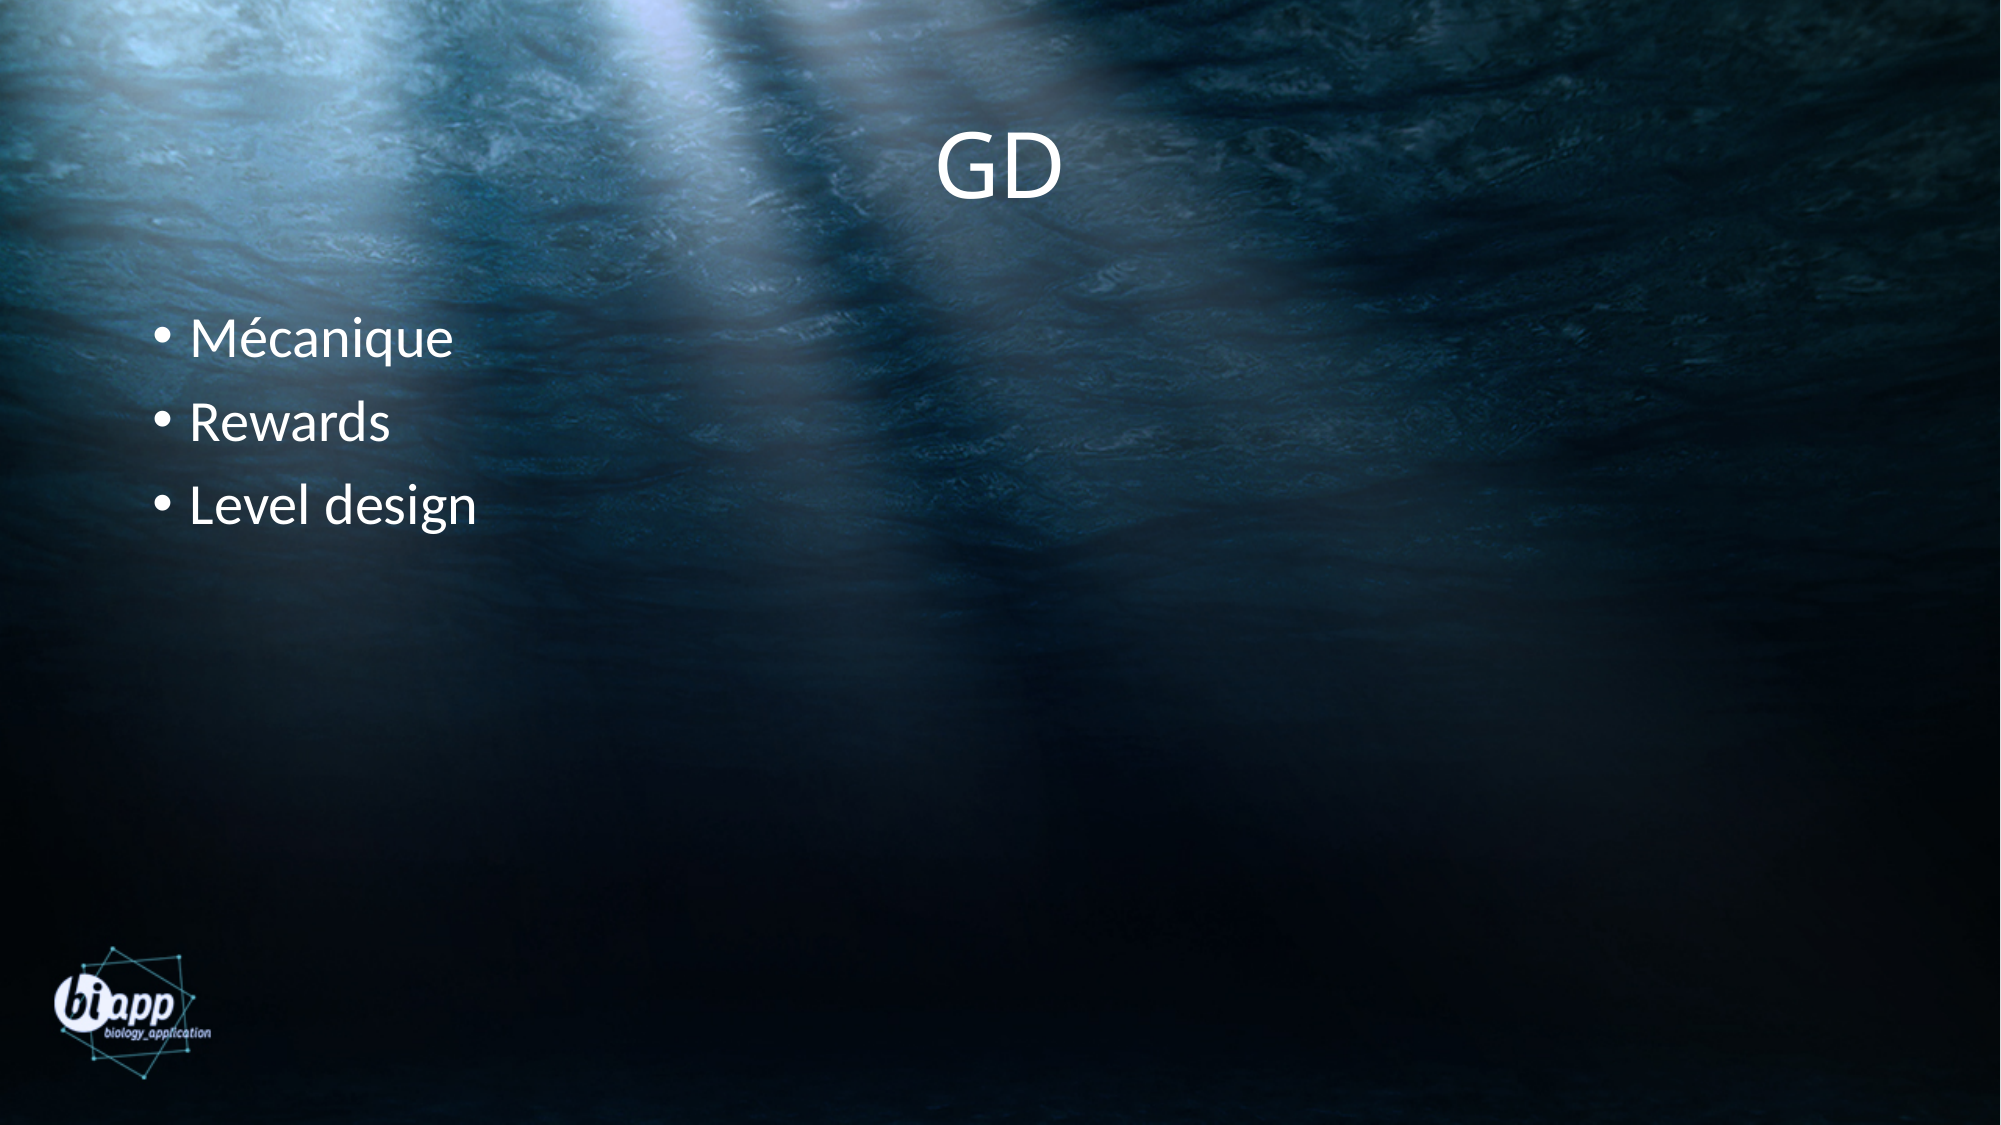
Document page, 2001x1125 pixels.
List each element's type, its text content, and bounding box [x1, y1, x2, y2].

picture [0, 0, 2001, 1125]
title GD [137, 59, 1863, 278]
list Mécanique Rewards Level design [137, 299, 1863, 1014]
